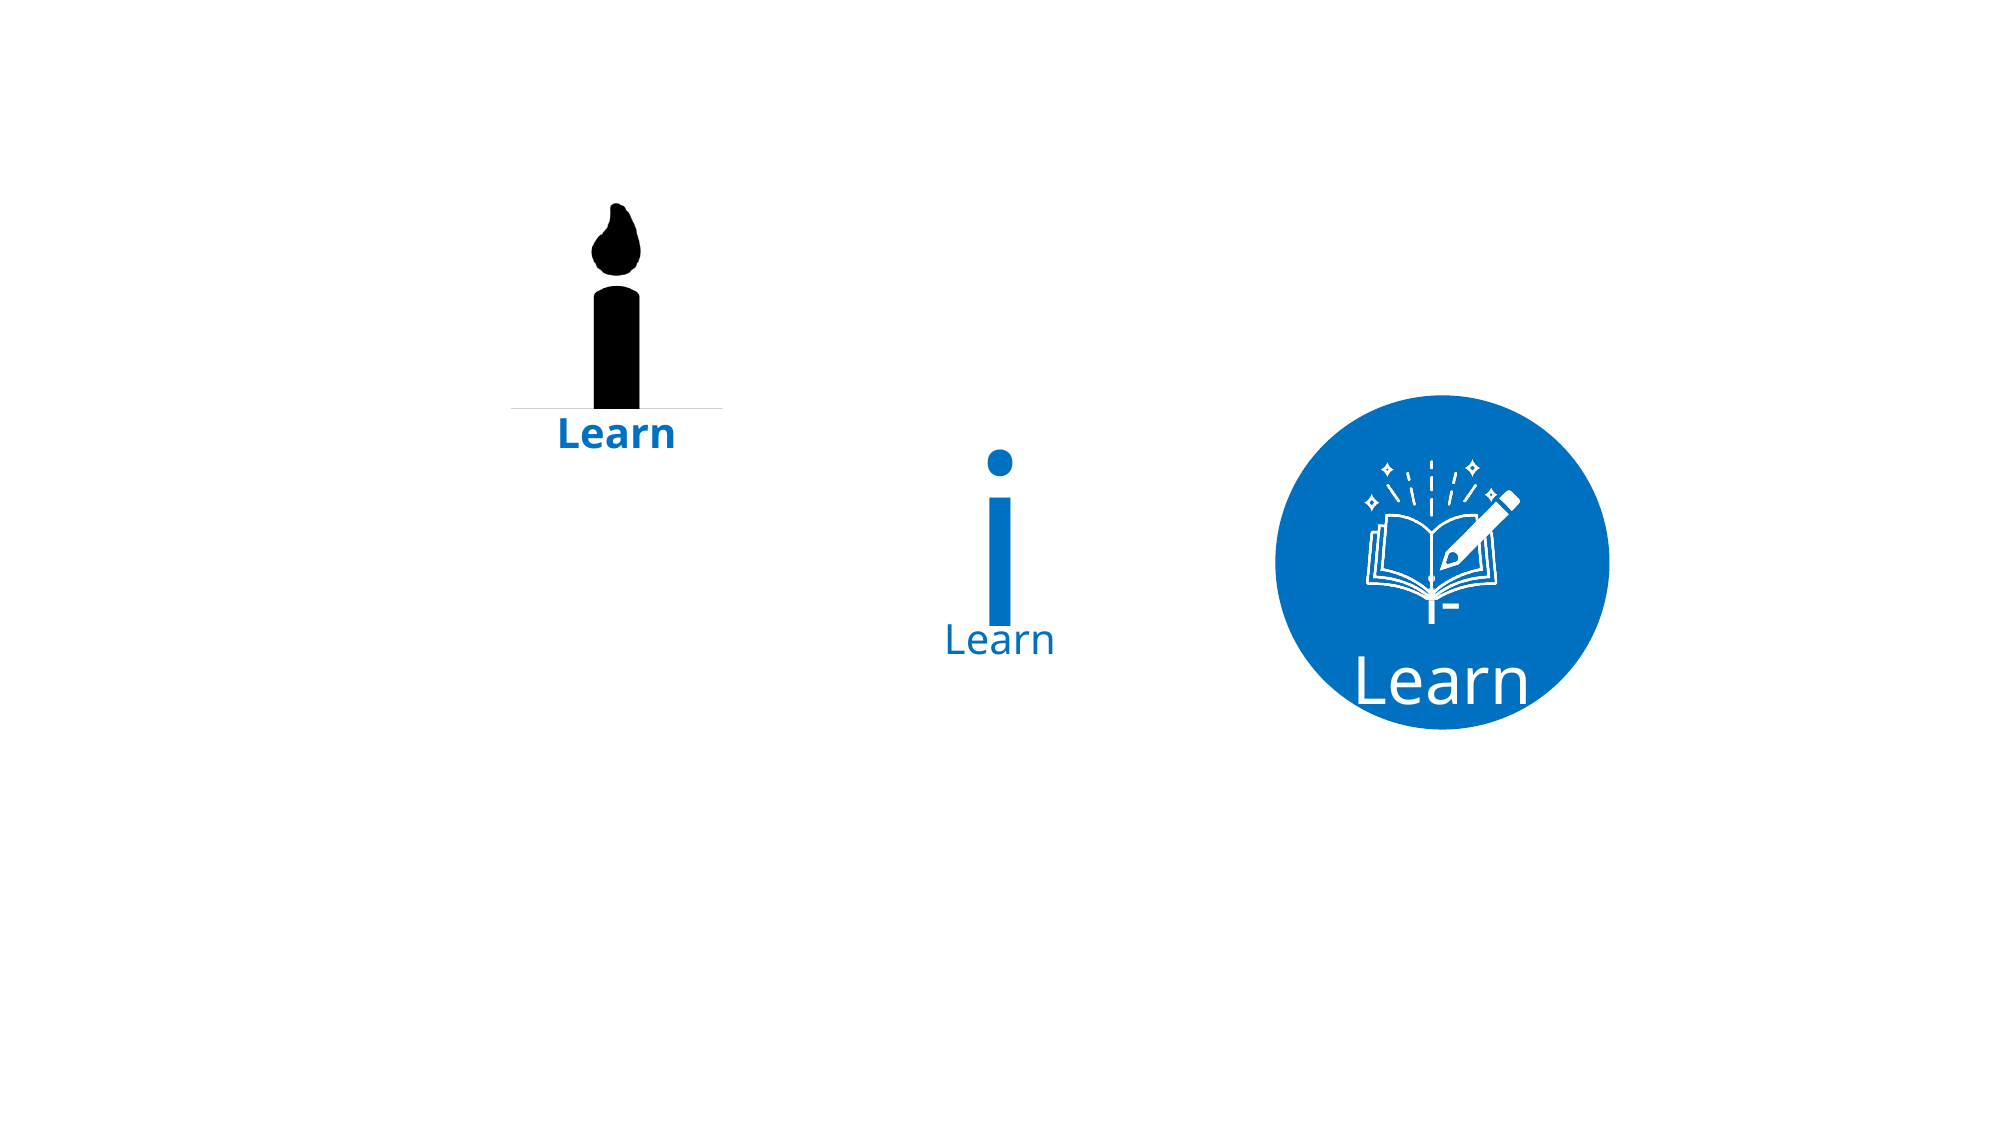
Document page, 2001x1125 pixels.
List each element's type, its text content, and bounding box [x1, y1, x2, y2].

text_box Learn [507, 409, 726, 465]
text_box Learn [891, 604, 1109, 671]
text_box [1275, 395, 1610, 730]
picture [453, 171, 780, 409]
text_box i [891, 497, 1109, 563]
